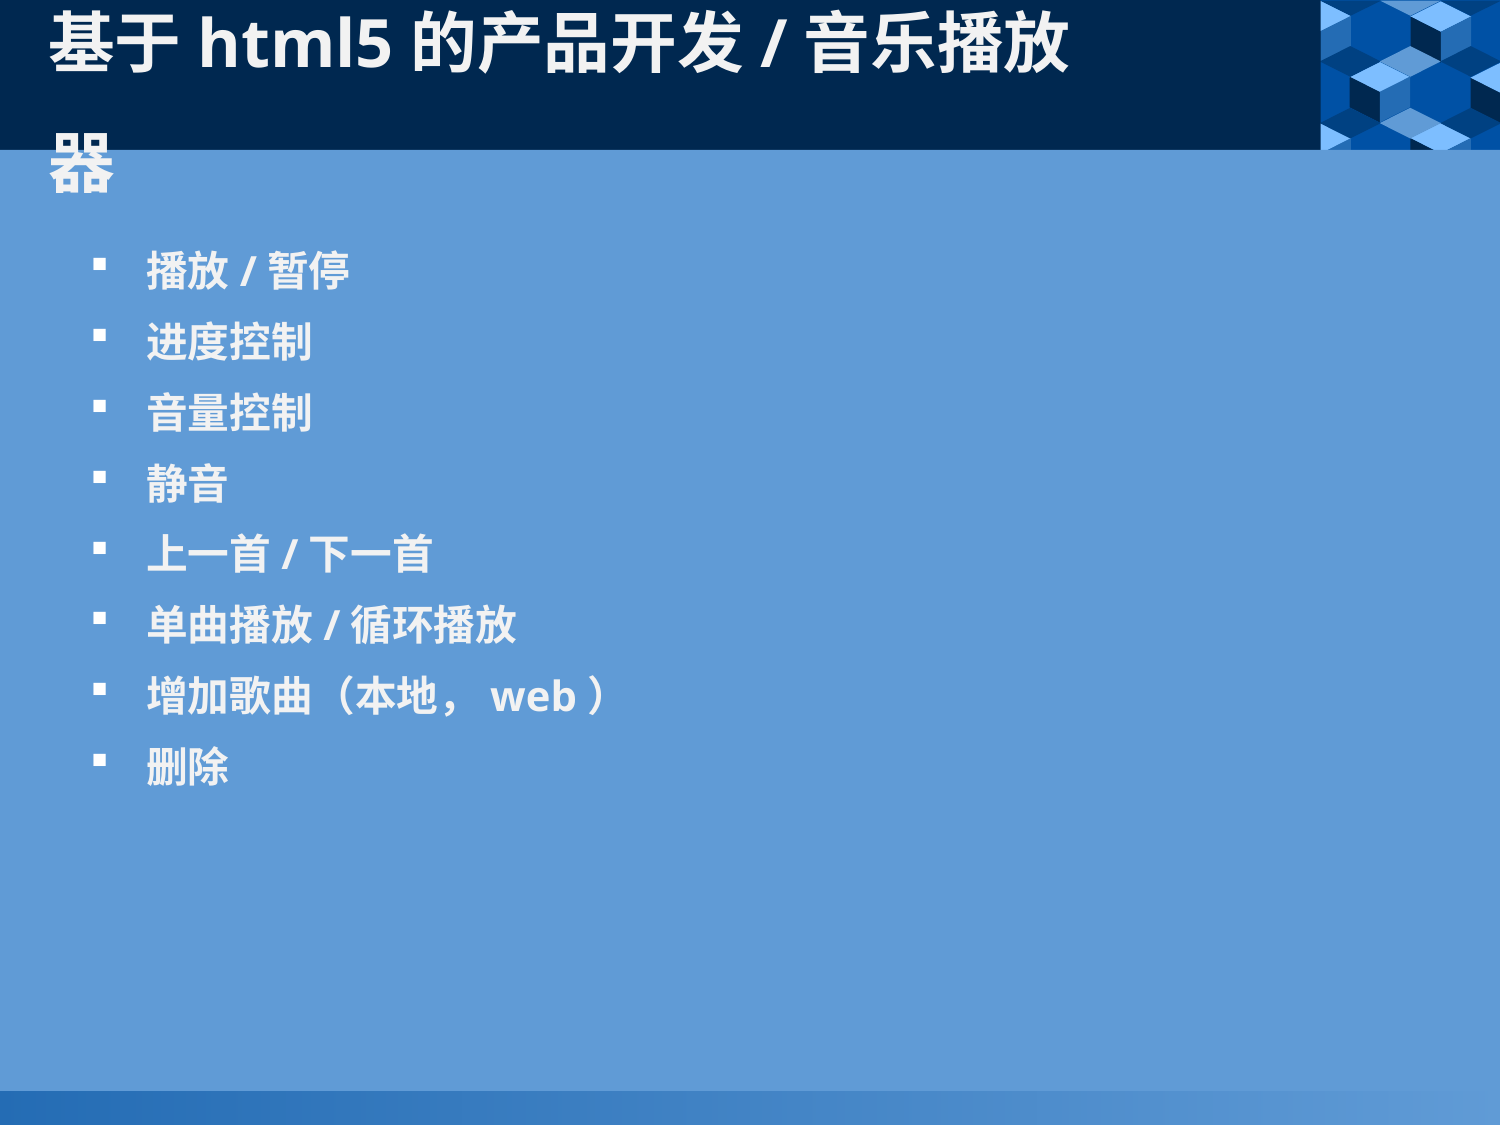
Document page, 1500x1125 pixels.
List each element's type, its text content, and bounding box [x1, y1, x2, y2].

list 播放/暂停 进度控制 音量控制 静音 上一首/下一首 单曲播放/循环播放 增加歌曲（本地，web） 删除 [75, 224, 1425, 1038]
title 基于html5的产品开发/音乐播放器 [33, 31, 1148, 132]
footer [0, 1091, 1500, 1125]
